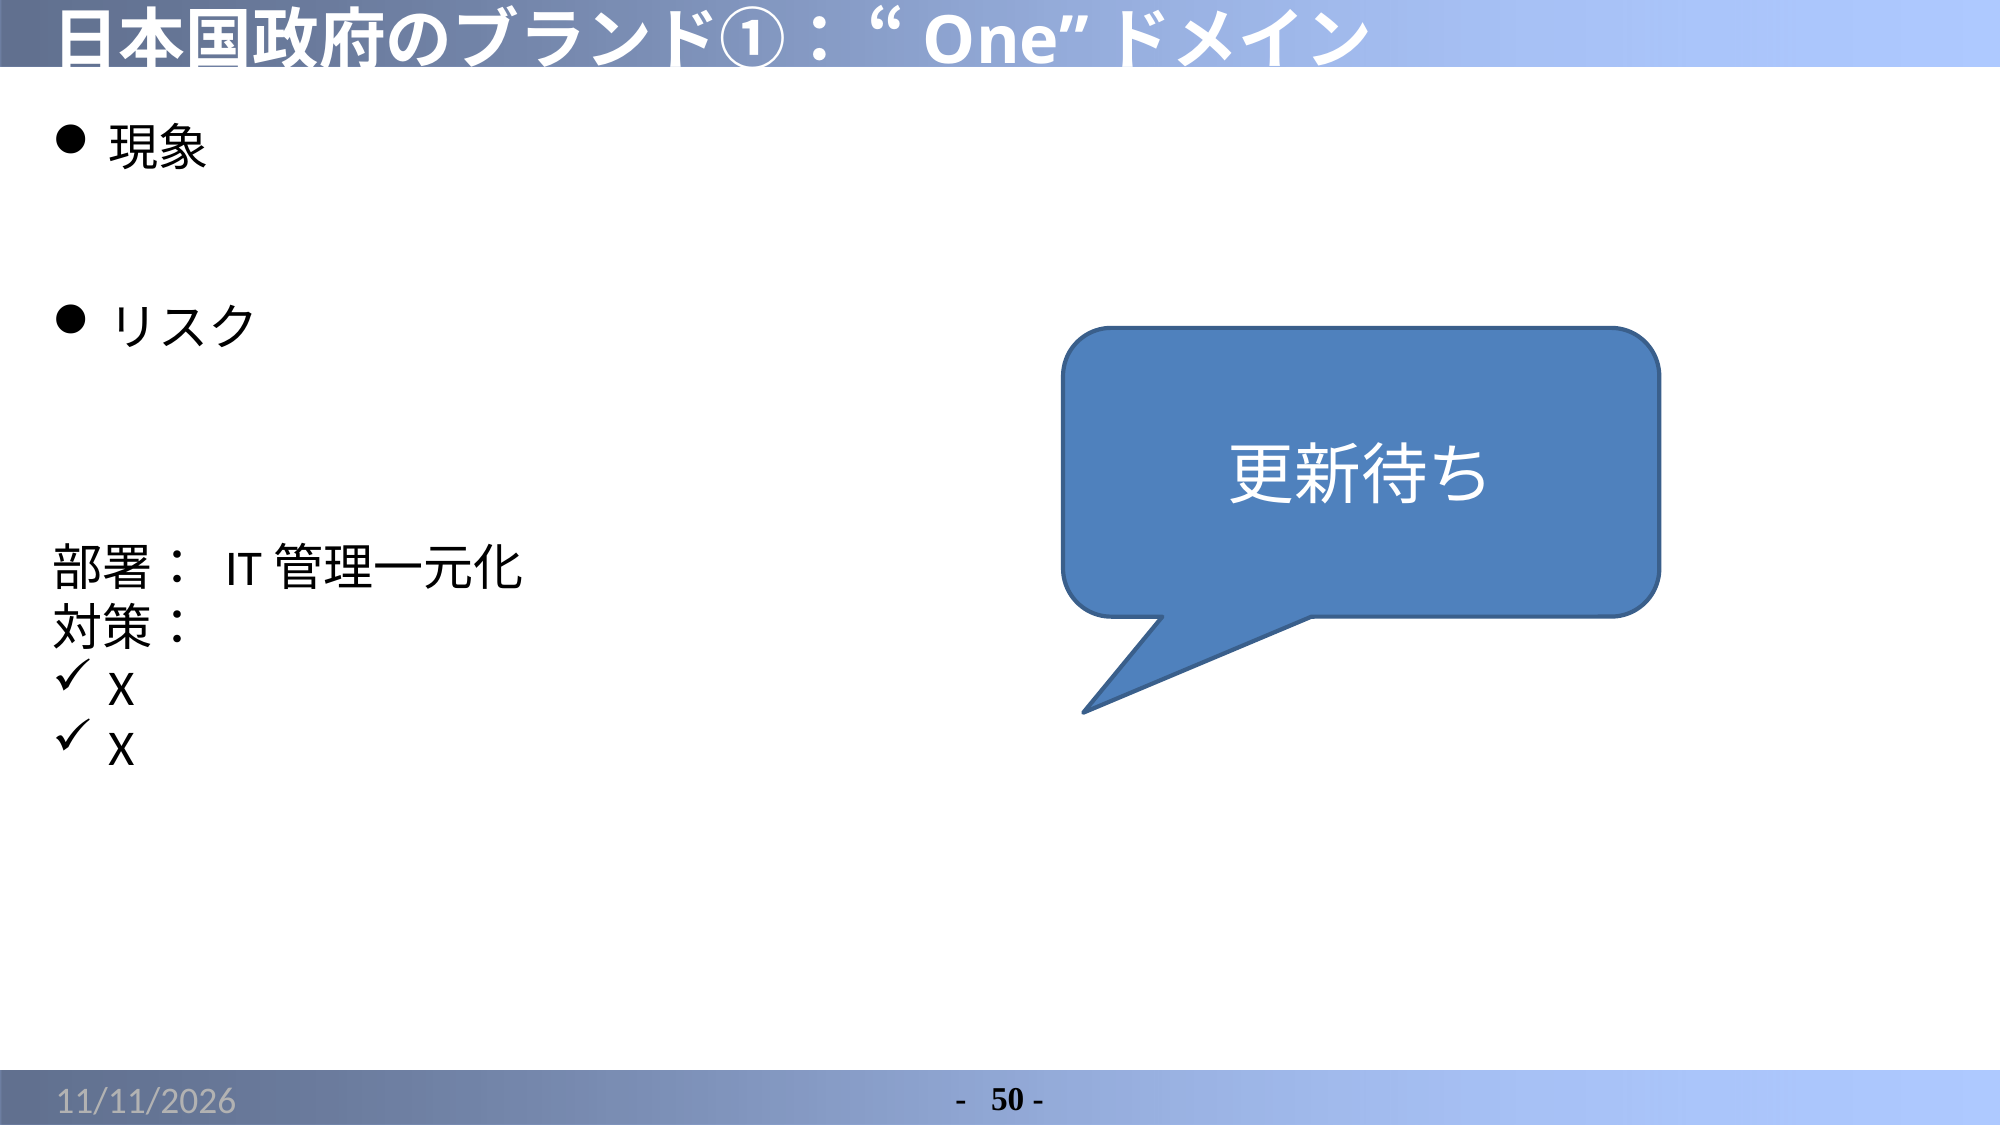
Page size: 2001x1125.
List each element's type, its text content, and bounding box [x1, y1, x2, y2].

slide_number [55, 1076, 516, 1122]
list 現象 リスク 部署： IT管理一元化 対策： X X [52, 115, 1946, 782]
slide_number - 50 - [934, 1078, 1063, 1117]
title 日本国政府のブランド①： “One”ドメイン [52, 0, 1946, 78]
text_box 更新待ち [1060, 325, 1662, 715]
